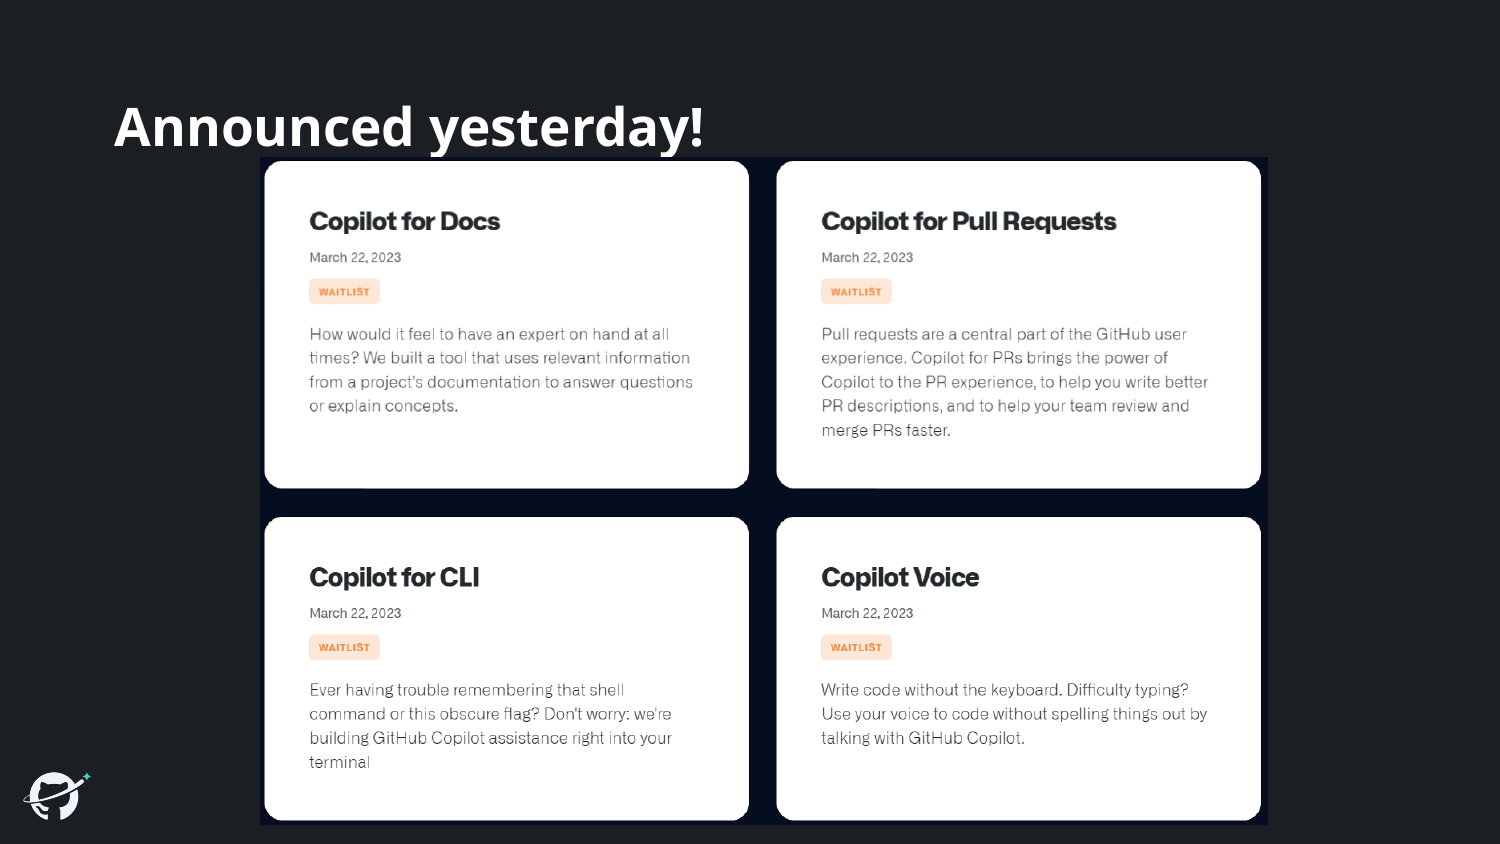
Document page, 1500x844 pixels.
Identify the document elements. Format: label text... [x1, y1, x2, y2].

picture [6, 748, 102, 844]
title Announced yesterday! [99, 78, 1401, 173]
picture [260, 157, 1268, 826]
